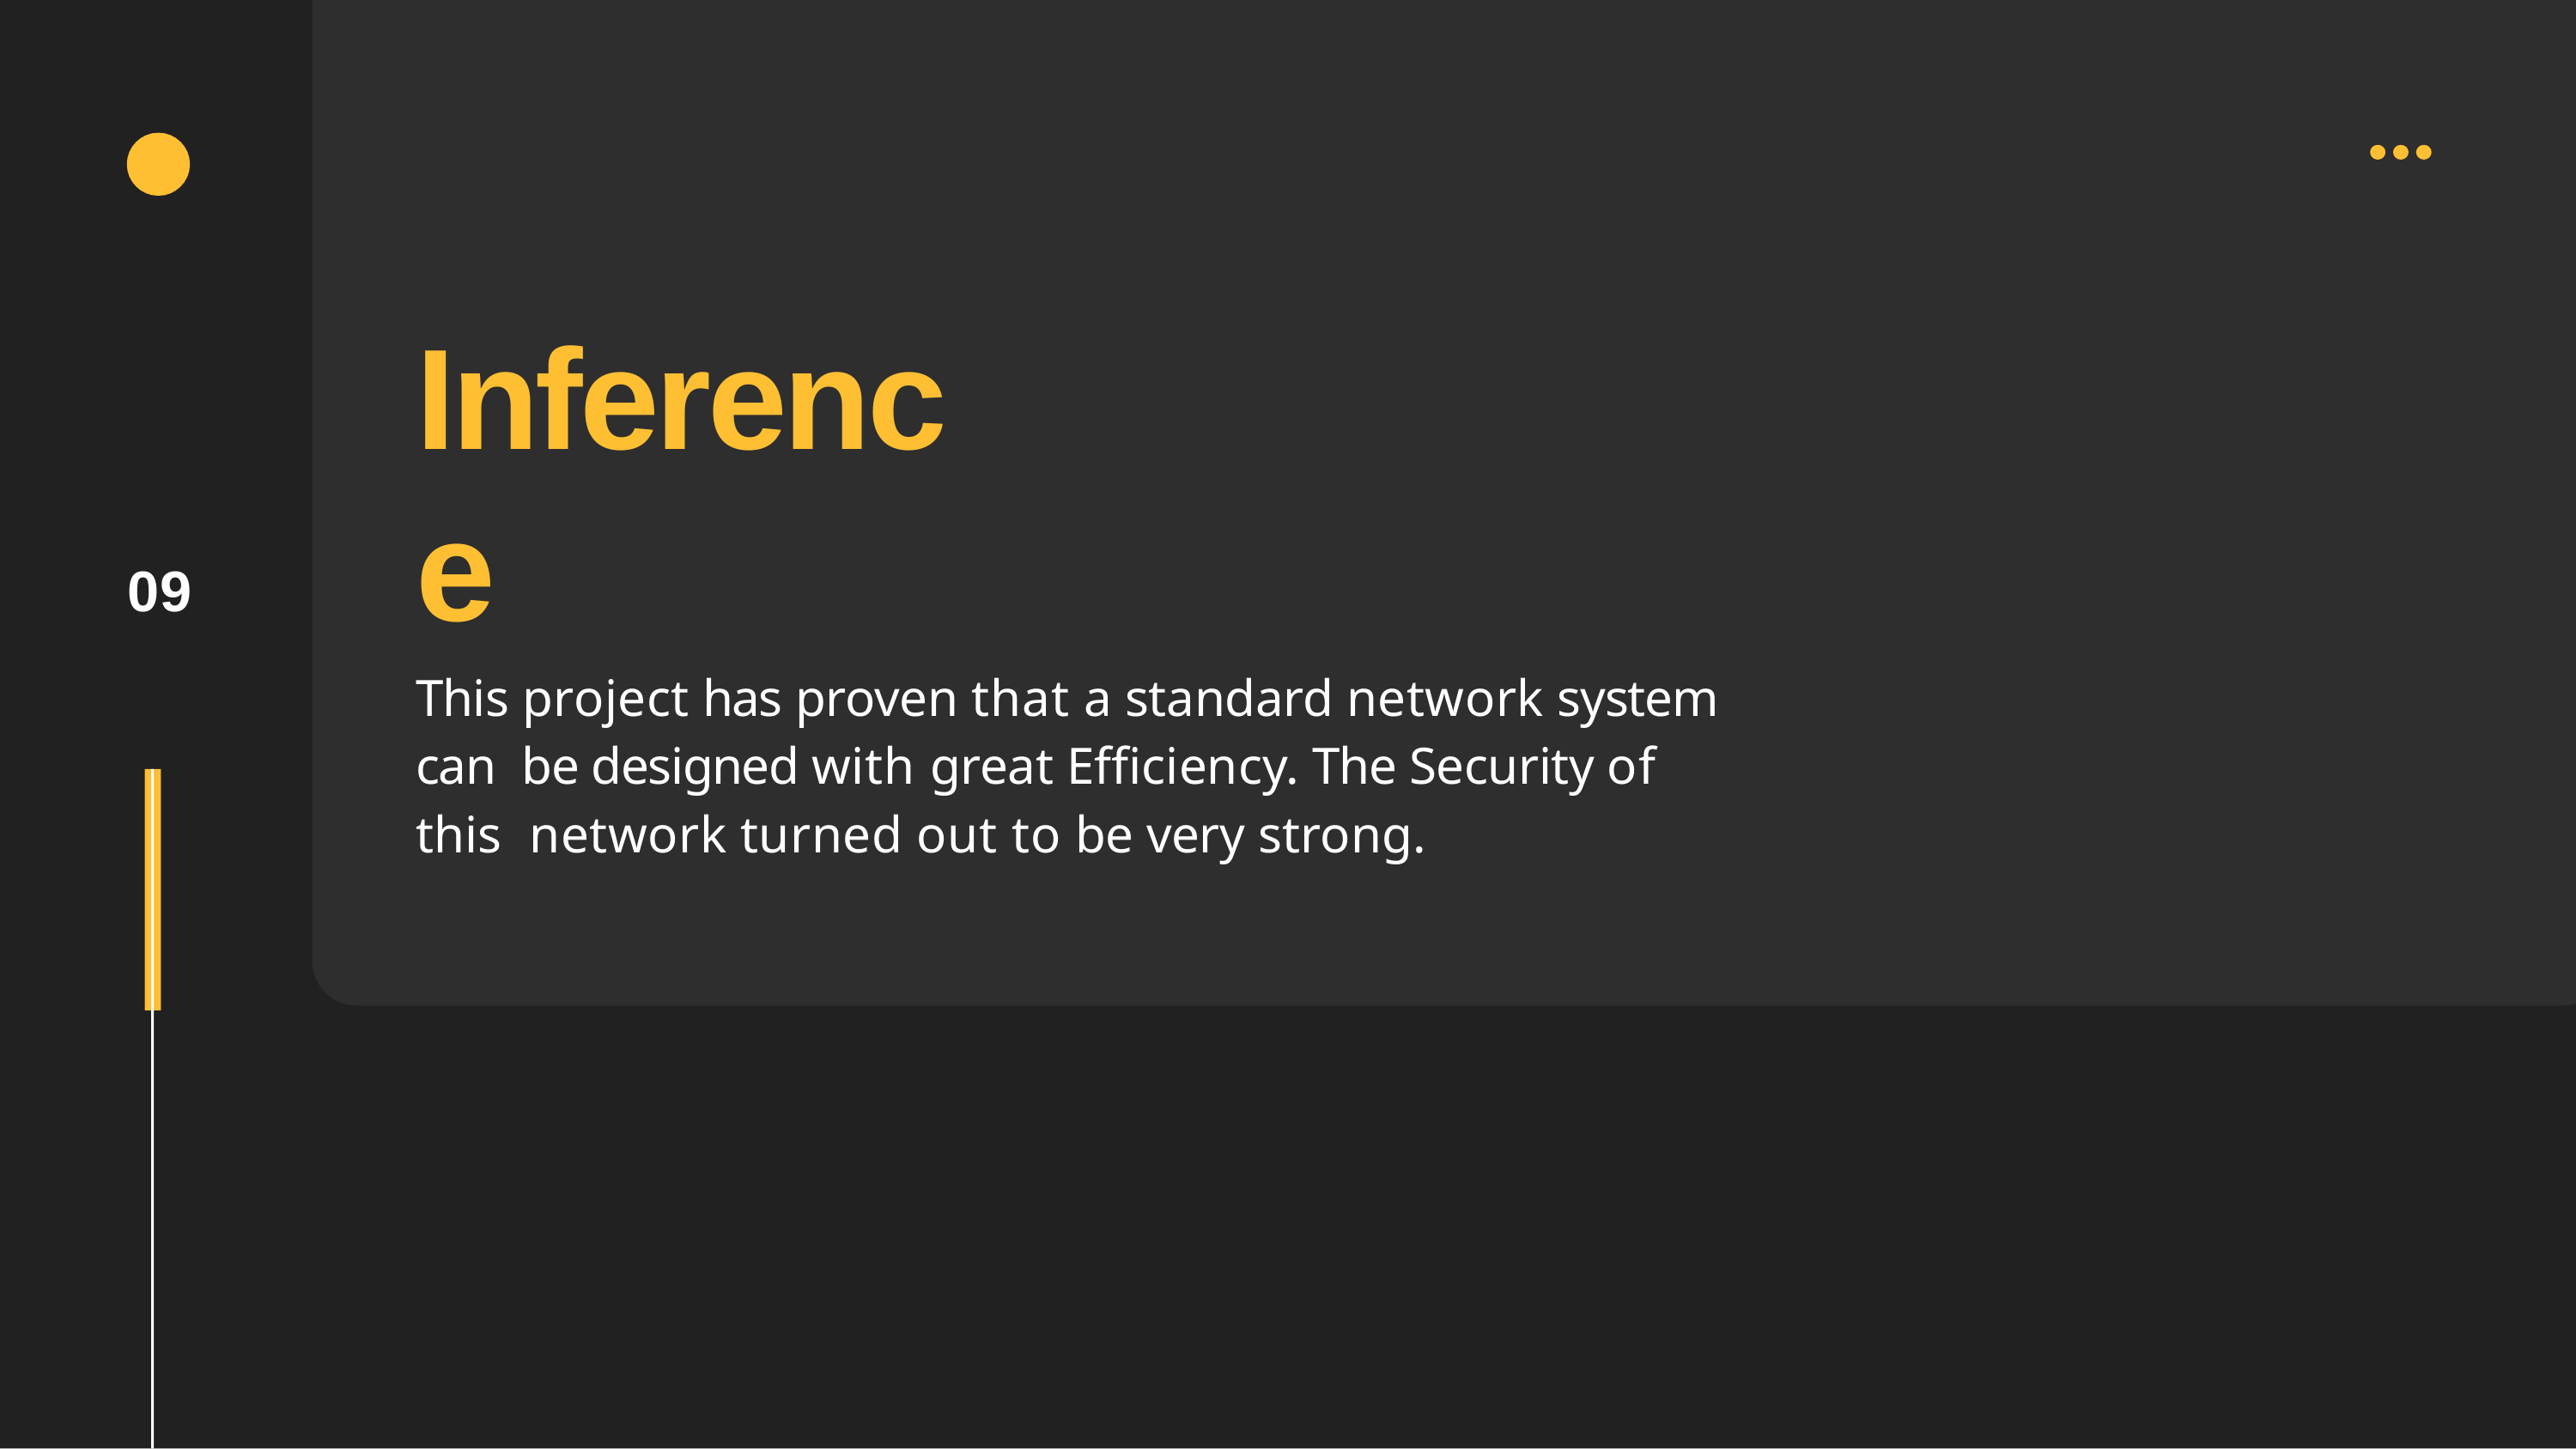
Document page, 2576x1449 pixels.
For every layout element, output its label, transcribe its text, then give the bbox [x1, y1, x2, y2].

text_box [126, 132, 191, 197]
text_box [312, 0, 2576, 1006]
text_box 09 This project has proven that a standard network system can be designed with great Efficiency. The Security of this network turned out to be very strong. [125, 552, 306, 864]
